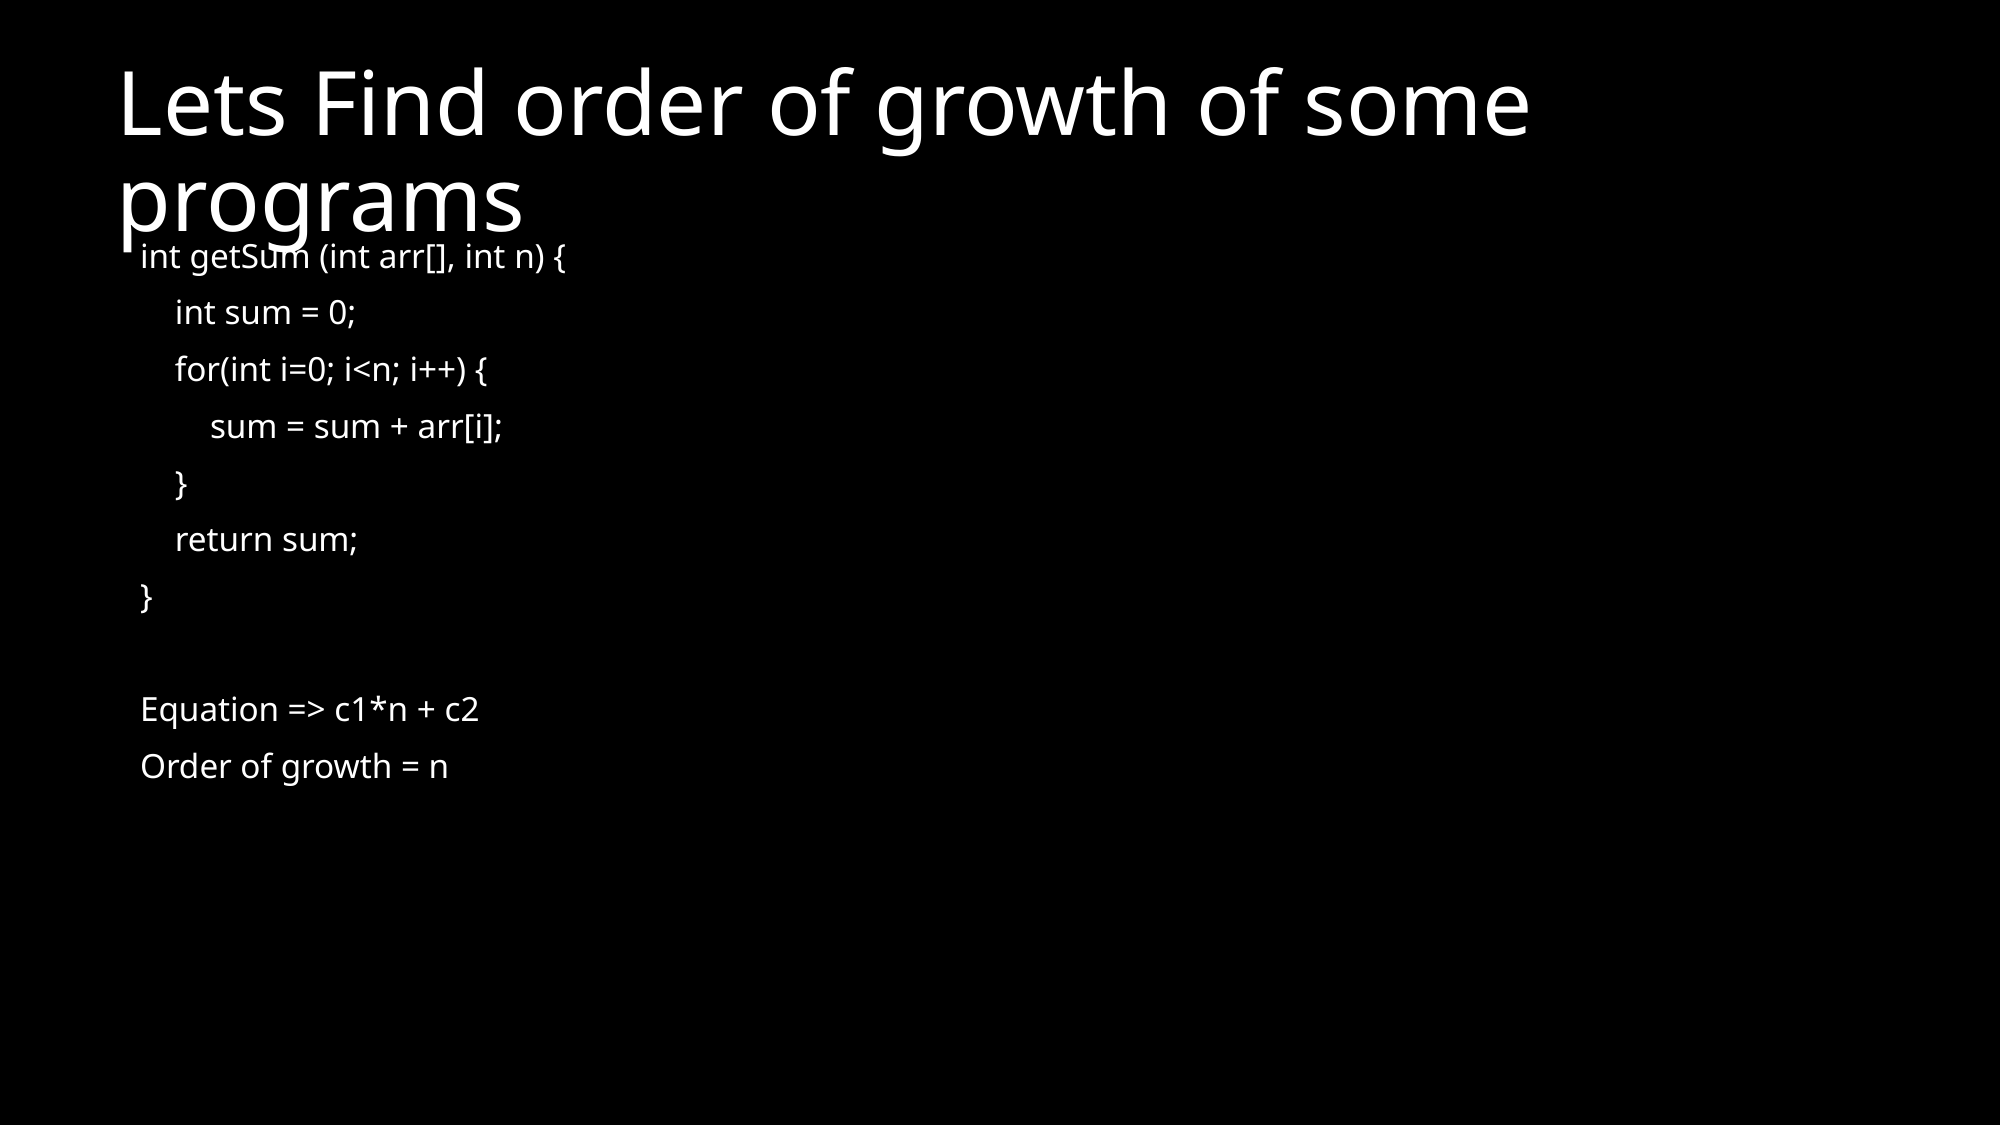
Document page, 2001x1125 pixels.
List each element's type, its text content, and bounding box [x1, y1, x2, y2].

title Lets Find order of growth of some programs [101, 50, 1852, 259]
list int getSum (int arr[], int n) { int sum = 0; for(int i=0; i<n; i++) { sum = sum + arr[i]; } return sum; } Equation => c1*n + c2 Order of growth = n [125, 232, 1875, 1000]
